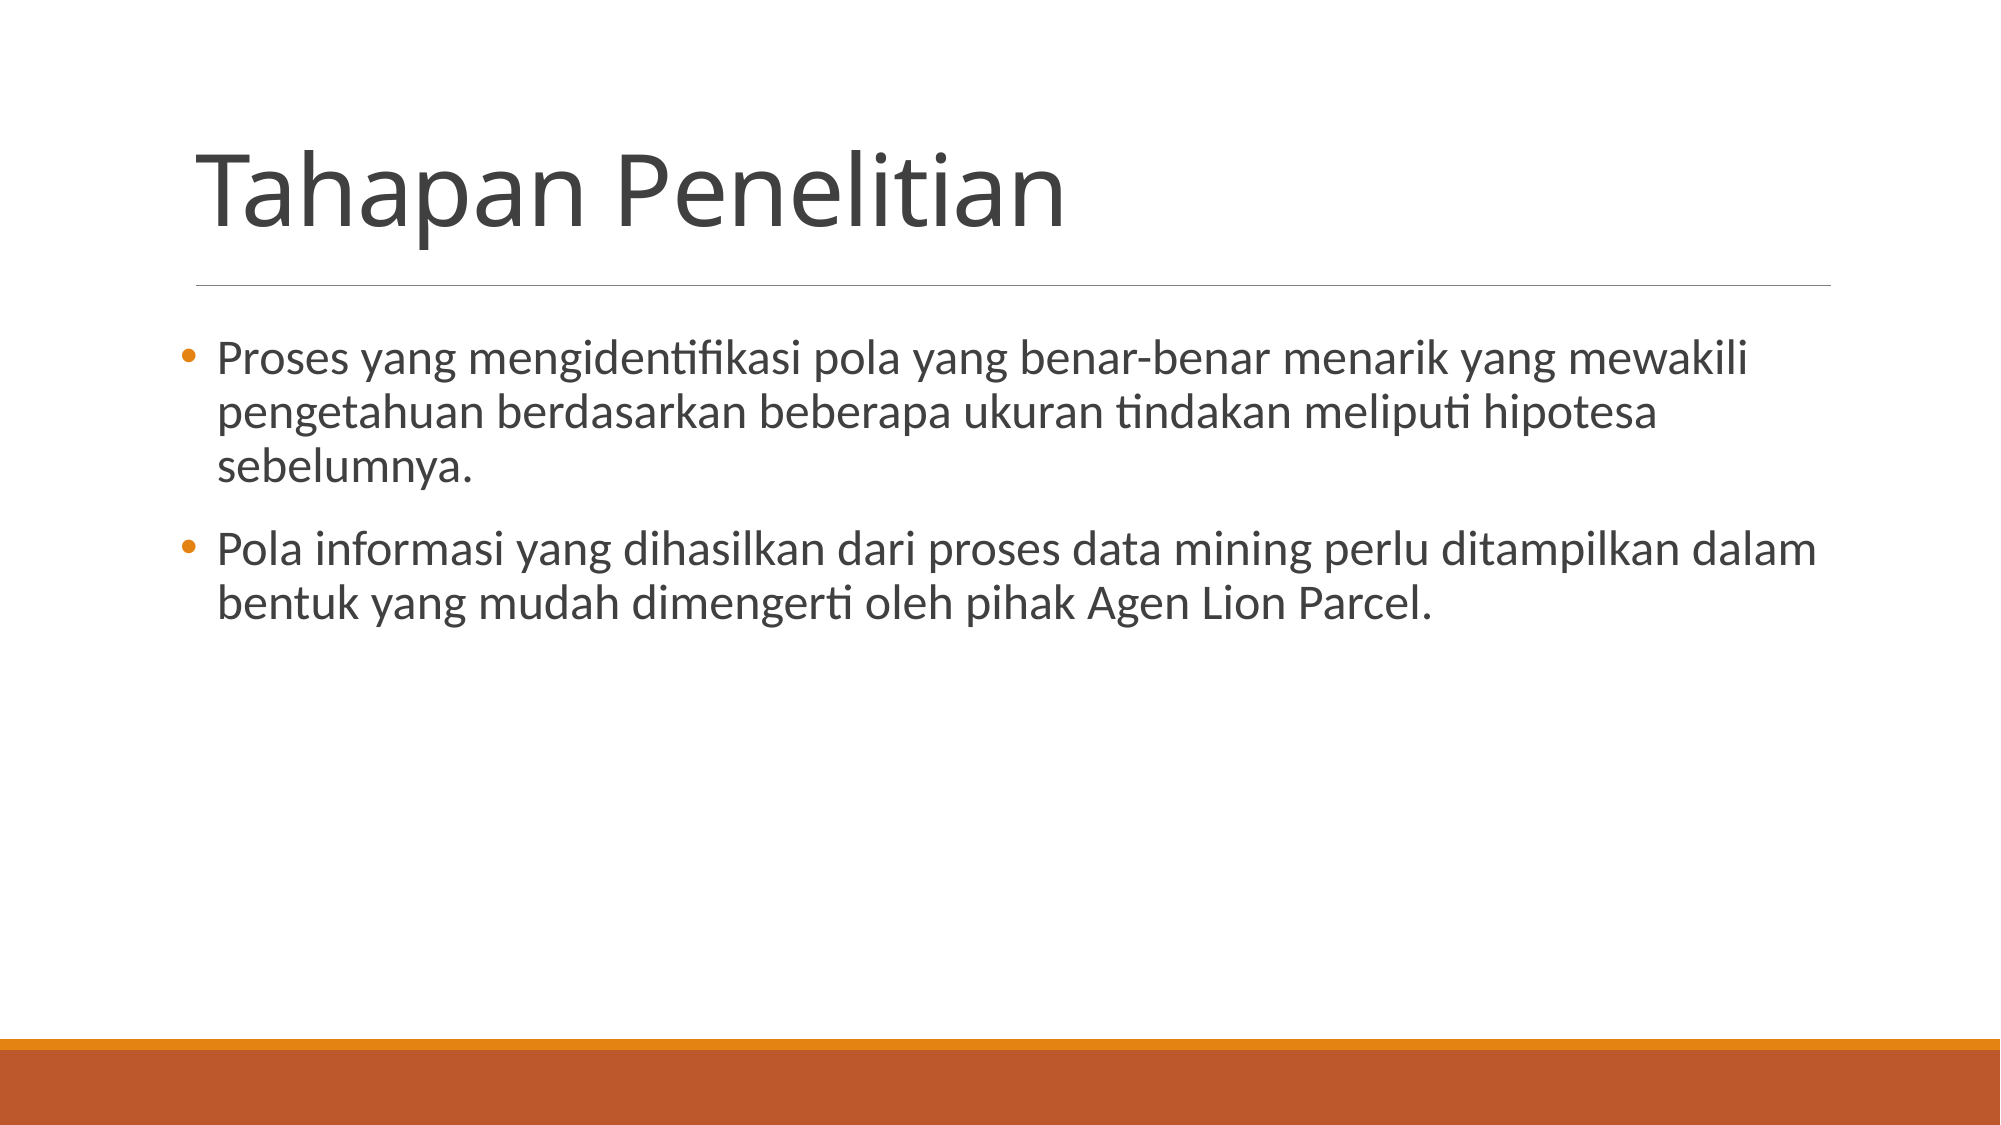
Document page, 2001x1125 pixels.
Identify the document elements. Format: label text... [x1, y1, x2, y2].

title Tahapan Penelitian [180, 47, 1830, 255]
list Proses yang mengidentifikasi pola yang benar-benar menarik yang mewakili pengetahuan berdasarkan beberapa ukuran tindakan meliputi hipotesa sebelumnya. Pola informasi yang dihasilkan dari proses data mining perlu ditampilkan dalam bentuk yang mudah dimengerti oleh pihak Agen Lion Parcel. [180, 323, 1830, 963]
